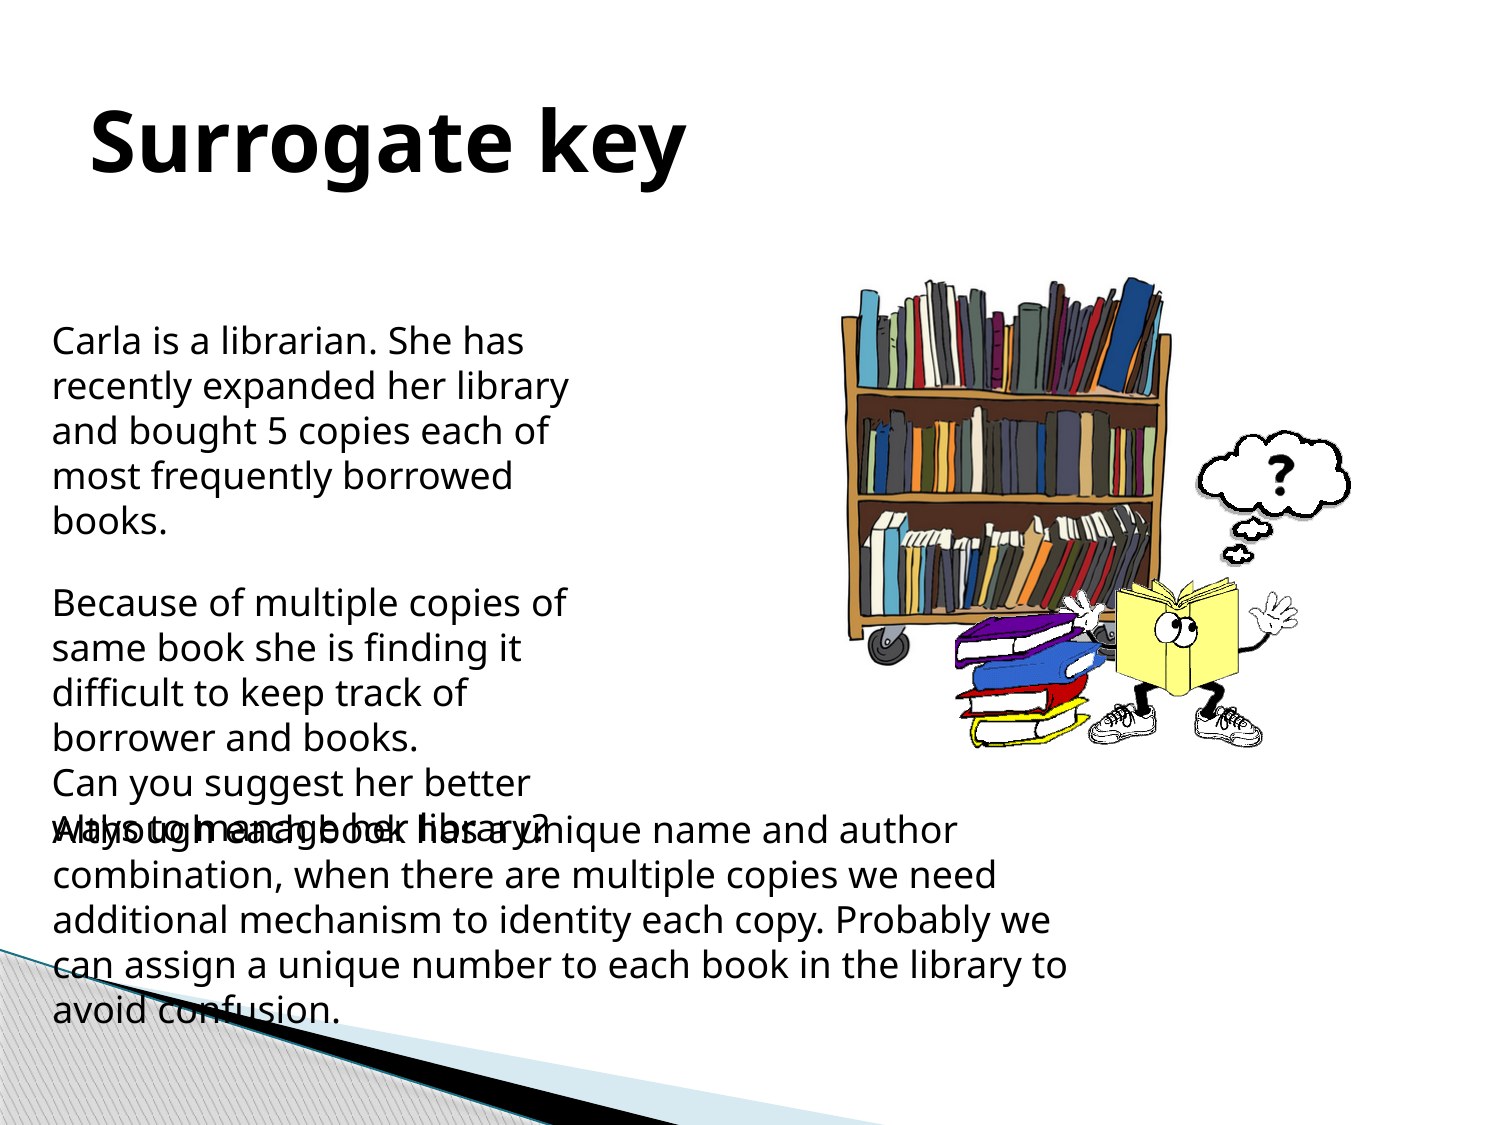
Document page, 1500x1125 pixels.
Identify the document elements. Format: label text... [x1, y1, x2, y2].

picture [827, 203, 1373, 823]
text_box Carla is a librarian. She has recently expanded her library and bought 5 copies each of most frequently borrowed books. Because of multiple copies of same book she is finding it difficult to keep track of borrower and books. Can you suggest her better ways to manage her library? [36, 309, 638, 857]
text_box Although each book has a unique name and author combination, when there are multiple copies we need additional mechanism to identity each copy. Probably we can assign a unique number to each book in the library to avoid confusion. [37, 798, 1092, 1039]
title Surrogate key [75, 45, 1425, 233]
